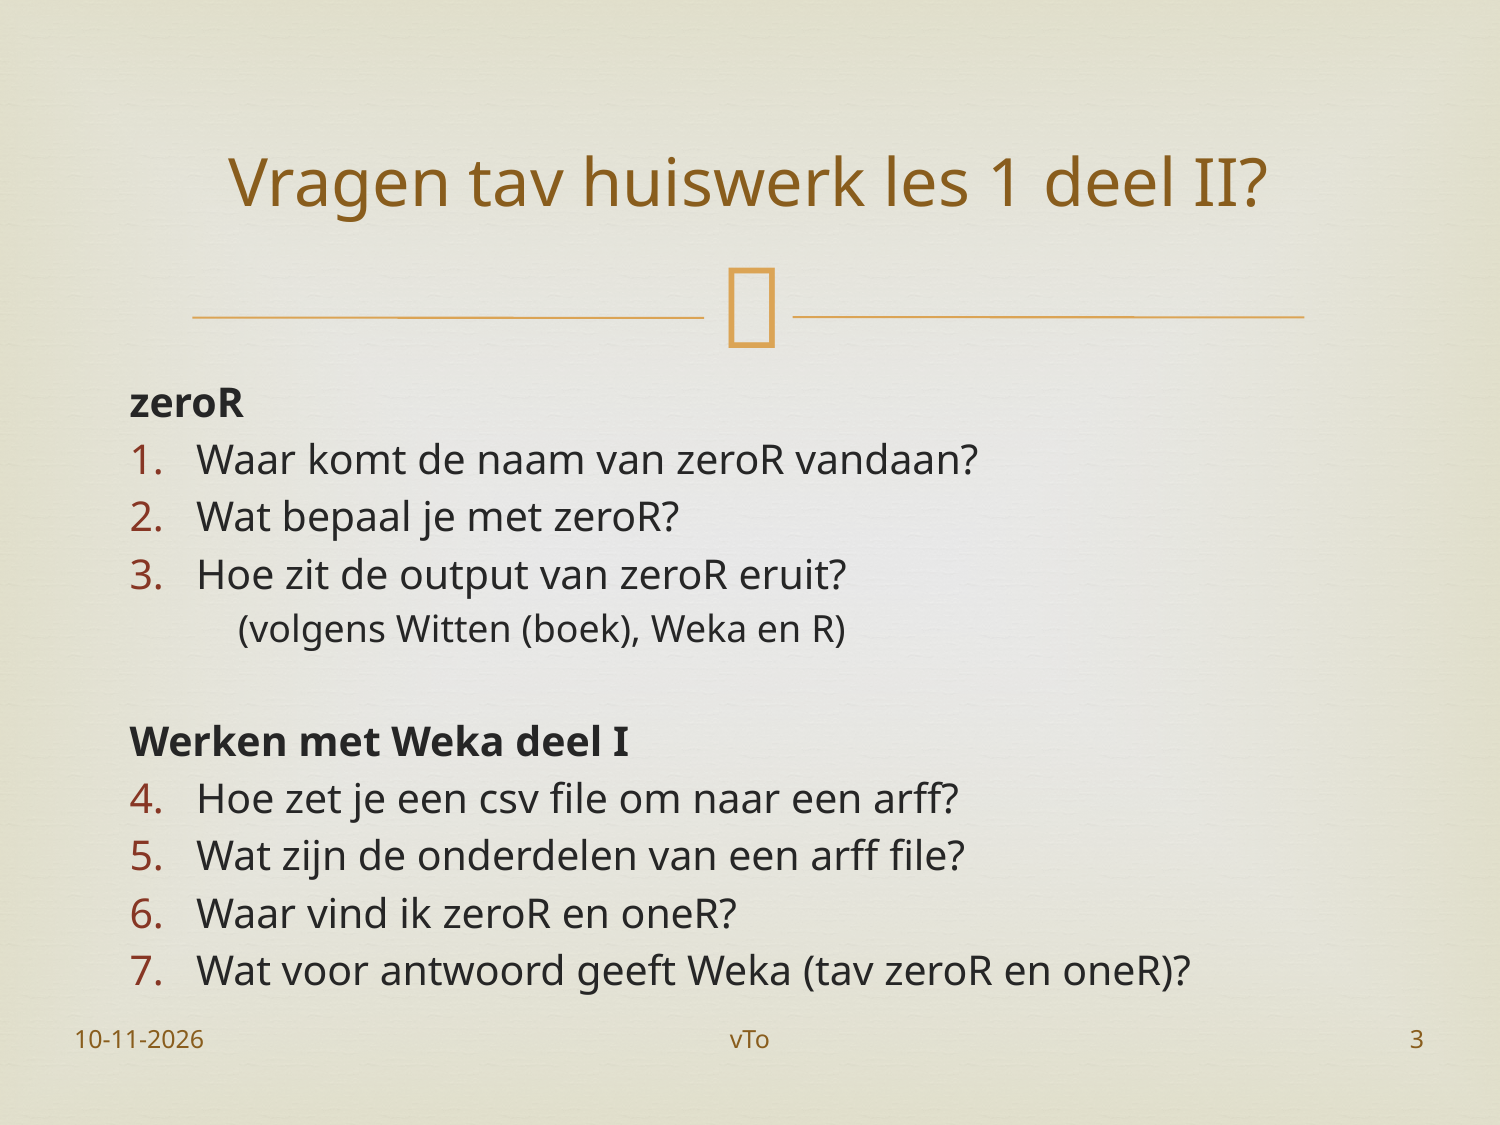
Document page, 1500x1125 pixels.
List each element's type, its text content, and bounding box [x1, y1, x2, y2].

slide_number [59, 1010, 410, 1071]
footer vTo [512, 1010, 988, 1071]
slide_number 3 [1089, 1010, 1440, 1071]
list zeroR Waar komt de naam van zeroR vandaan? Wat bepaal je met zeroR? Hoe zit de output van zeroR eruit? (volgens Witten (boek), Weka en R) Werken met Weka deel I Hoe zet je een csv file om naar een arff? Wat zijn de onderdelen van een arff file? Waar vind ik zeroR en oneR? Wat voor antwoord geeft Weka (tav zeroR en oneR)? [114, 368, 1386, 1005]
title Vragen tav huiswerk les 1 deel II? [112, 93, 1386, 267]
